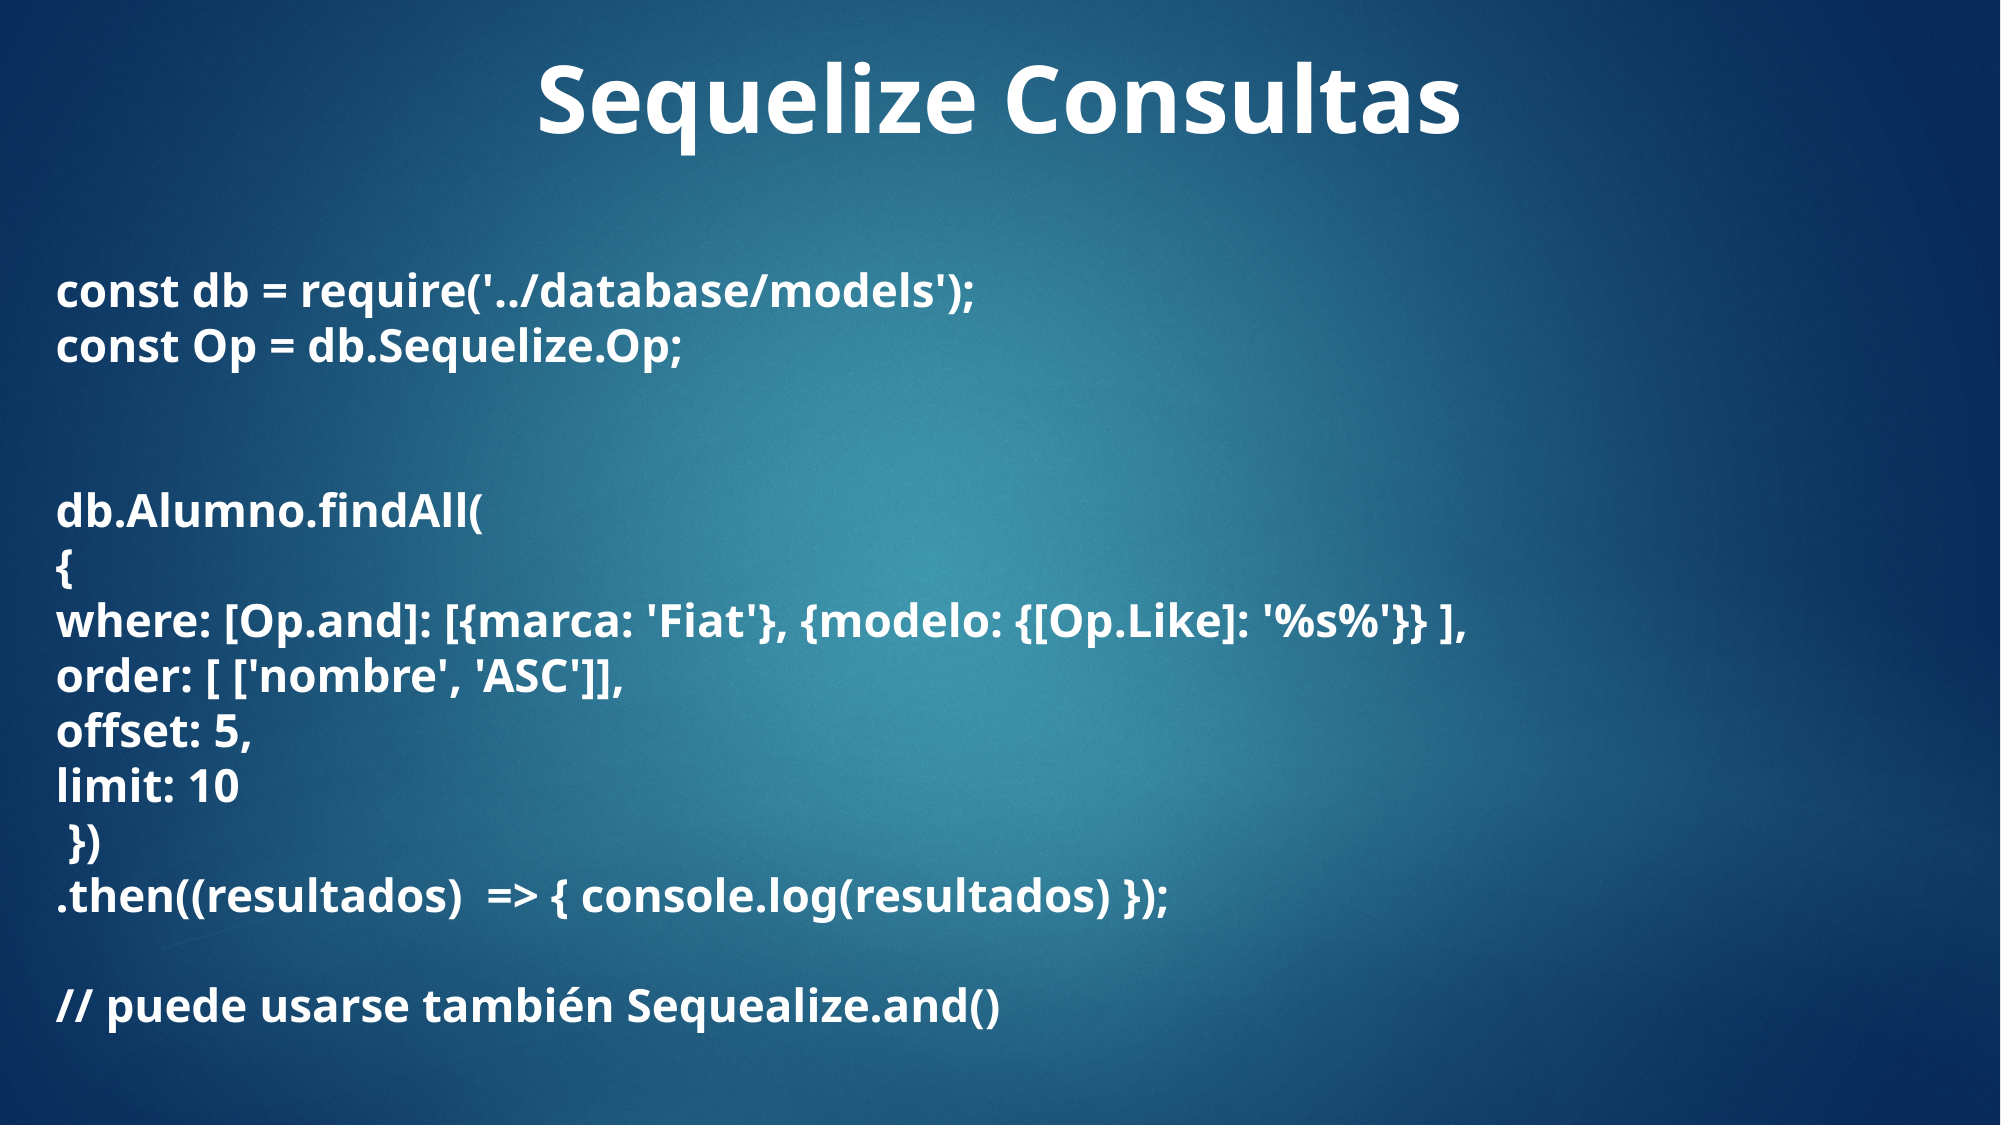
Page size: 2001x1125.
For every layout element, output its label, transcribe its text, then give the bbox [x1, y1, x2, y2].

text_box Sequelize Consultas const db = require('../database/models'); const Op = db.Sequelize.Op; db.Alumno.findAll( { where: [Op.and]: [{marca: 'Fiat'}, {modelo: {[Op.Like]: '%s%'}} ], order: [ ['nombre', 'ASC']], offset: 5, limit: 10 }) .then((resultados) => { console.log(resultados) }); // puede usarse también Sequealize.and() [40, 31, 1959, 1125]
